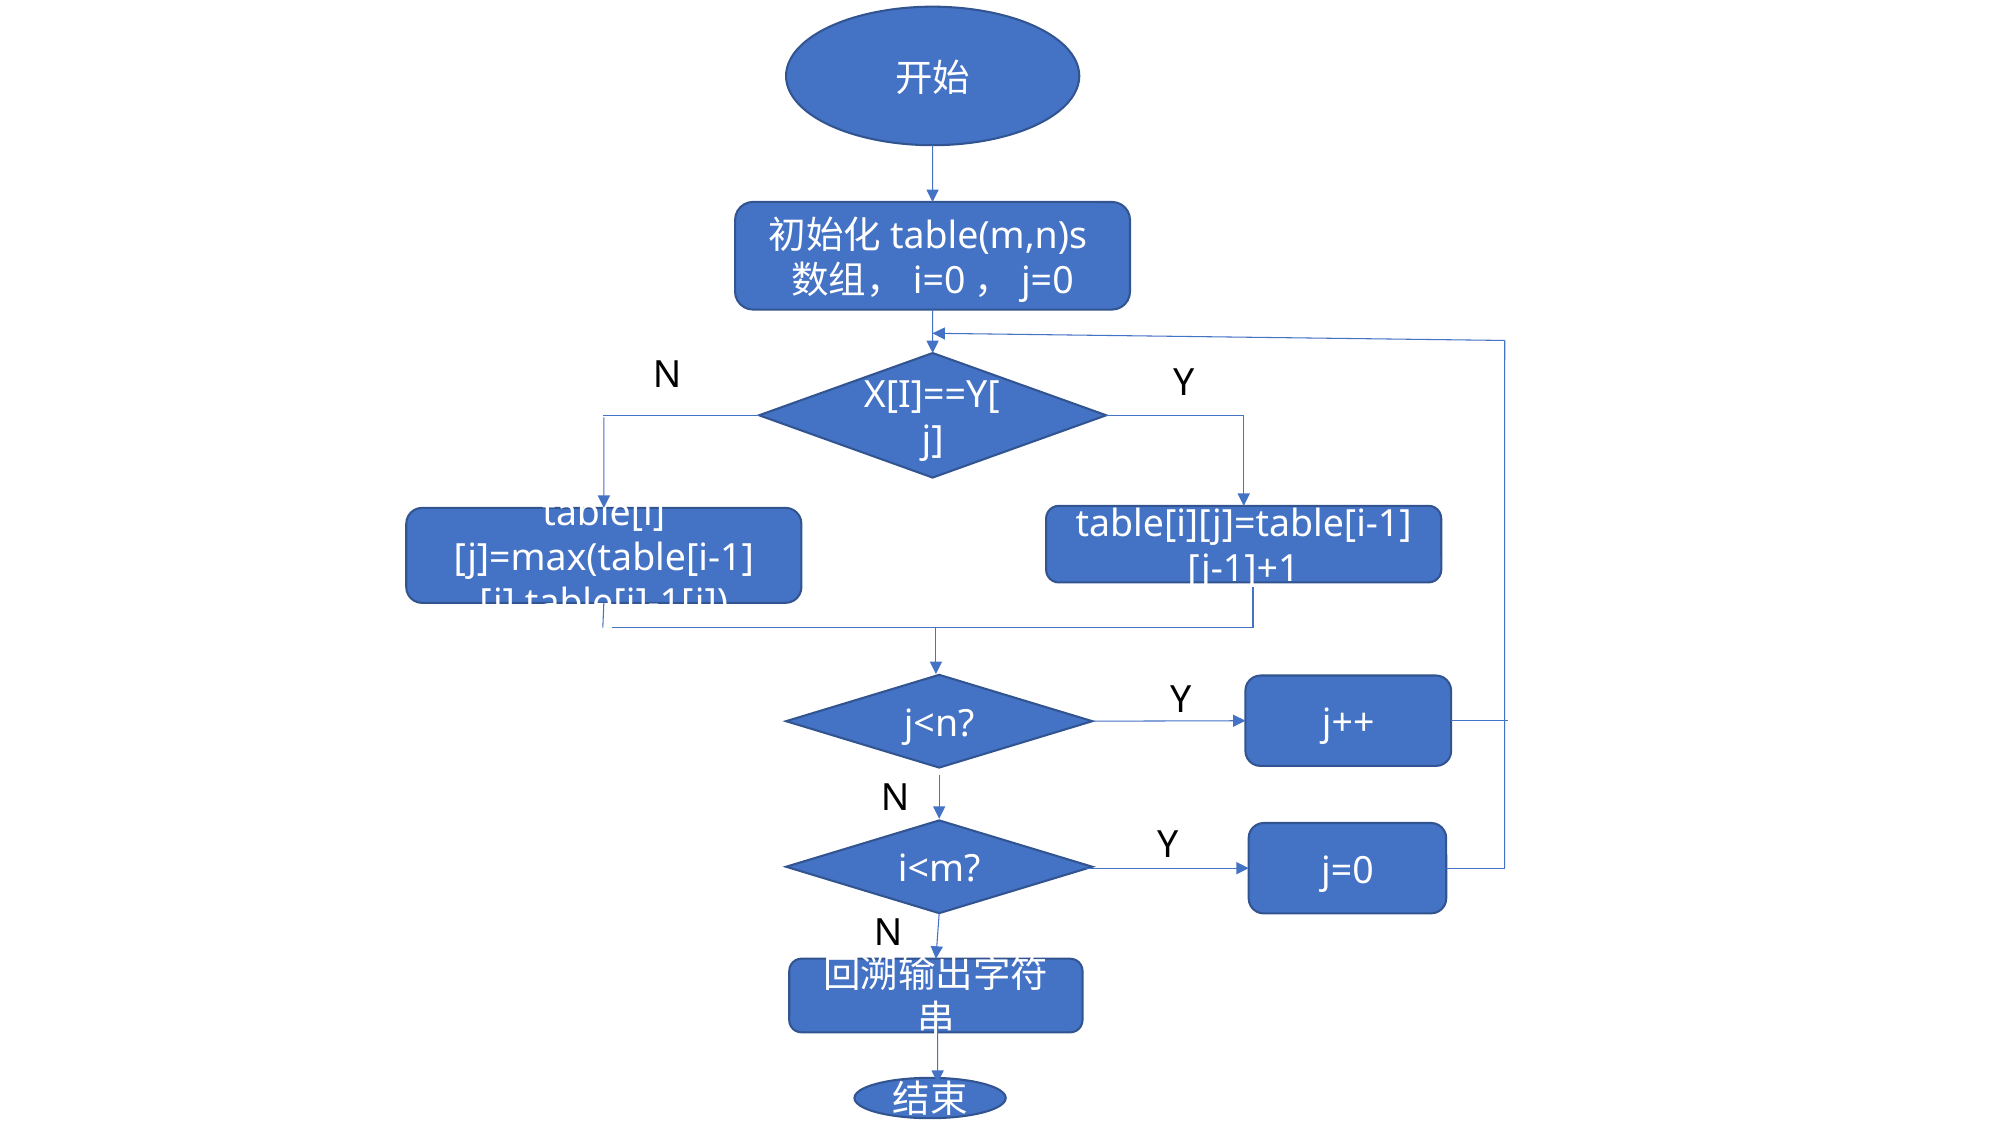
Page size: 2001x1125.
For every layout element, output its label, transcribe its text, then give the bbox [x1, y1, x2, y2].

text_box table[i][j]=max(table[i-1][j],table[i]-1[j]) [405, 506, 803, 604]
text_box 初始化table(m,n)s数组，i=0，j=0 [734, 200, 1132, 311]
text_box 开始 [784, 5, 1081, 147]
text_box i<m? [782, 825, 1096, 900]
text_box N [866, 765, 1006, 825]
text_box N [858, 900, 999, 961]
text_box j++ [1244, 674, 1453, 767]
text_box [932, 333, 1505, 341]
text_box table[i][j]=table[i-1][j-1]+1 [1045, 504, 1443, 584]
text_box 结束 [853, 1076, 1007, 1120]
text_box Y [1158, 350, 1285, 411]
text_box Y [1155, 667, 1282, 728]
text_box X[I]==Y[j] [756, 352, 1109, 479]
text_box j=0 [1247, 821, 1448, 915]
text_box N [638, 342, 778, 403]
text_box 回溯输出字符串 [788, 957, 1084, 1034]
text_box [935, 913, 940, 959]
text_box Y [1142, 812, 1269, 873]
text_box j<n? [782, 673, 1094, 765]
